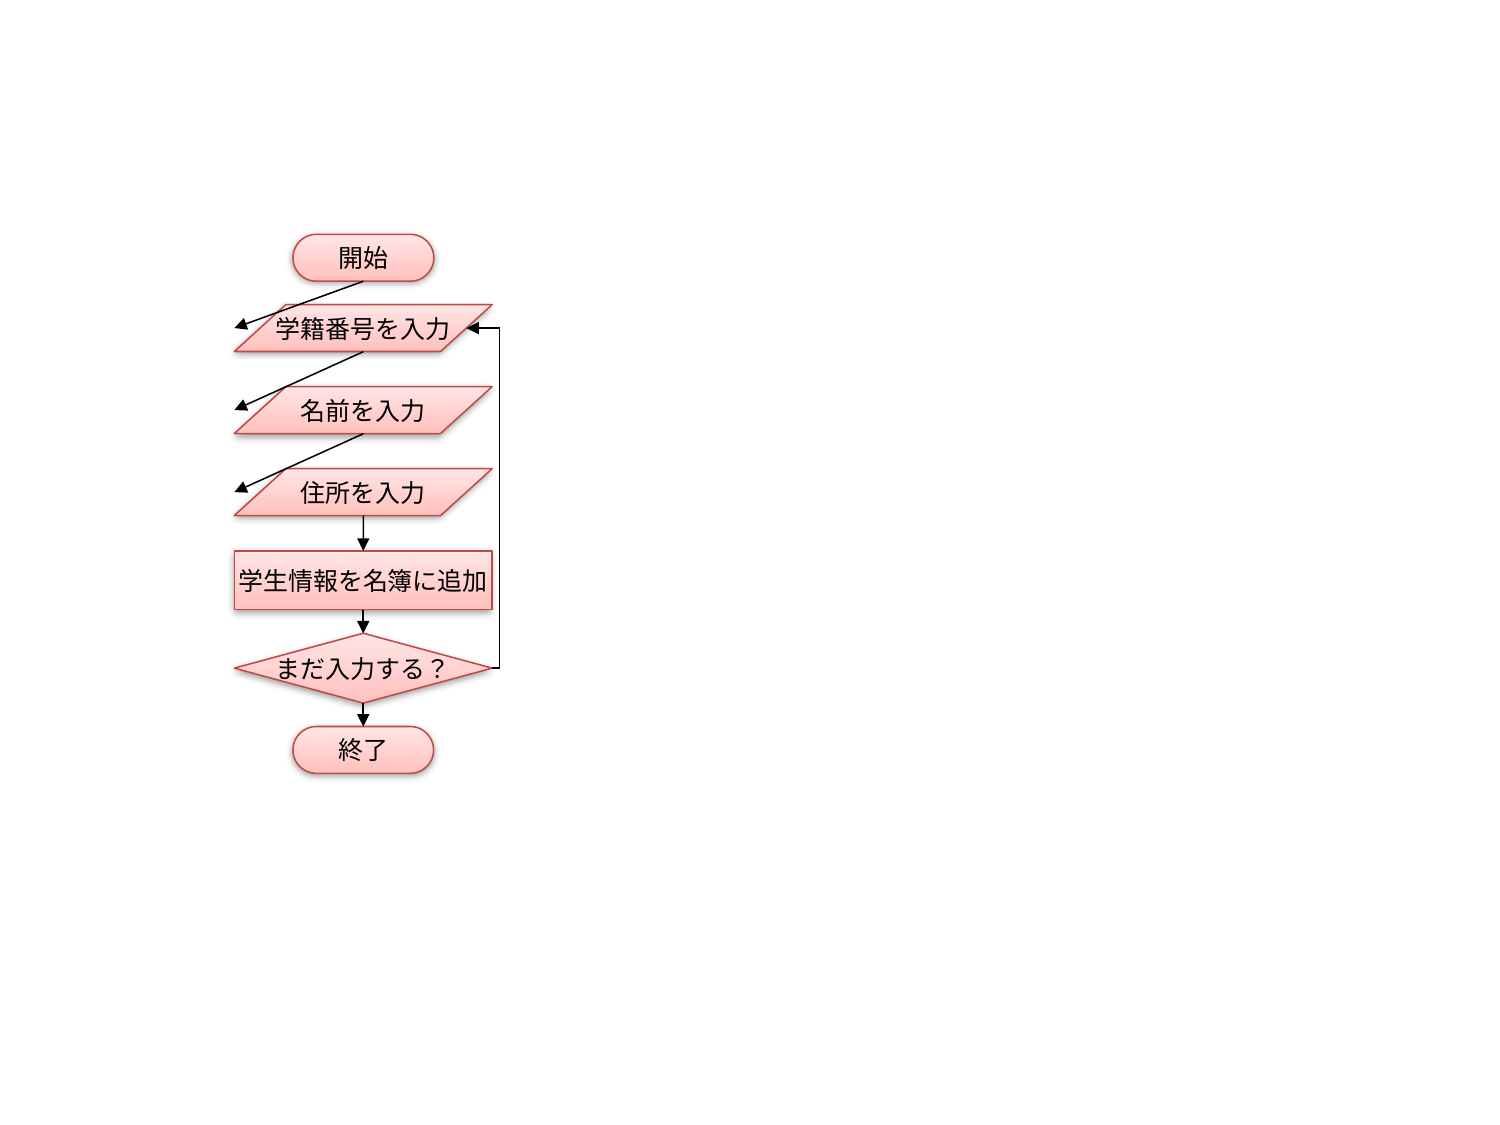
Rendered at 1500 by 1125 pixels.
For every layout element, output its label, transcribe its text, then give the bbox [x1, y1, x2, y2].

text_box 学籍番号を入力 [233, 303, 493, 353]
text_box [466, 327, 493, 669]
text_box まだ入力する？ [233, 632, 467, 704]
text_box 終了 [292, 725, 435, 775]
text_box 住所を入力 [233, 467, 461, 517]
text_box 名前を入力 [233, 385, 461, 435]
text_box 学生情報を名簿に追加 [234, 550, 461, 610]
text_box 開始 [292, 233, 435, 282]
